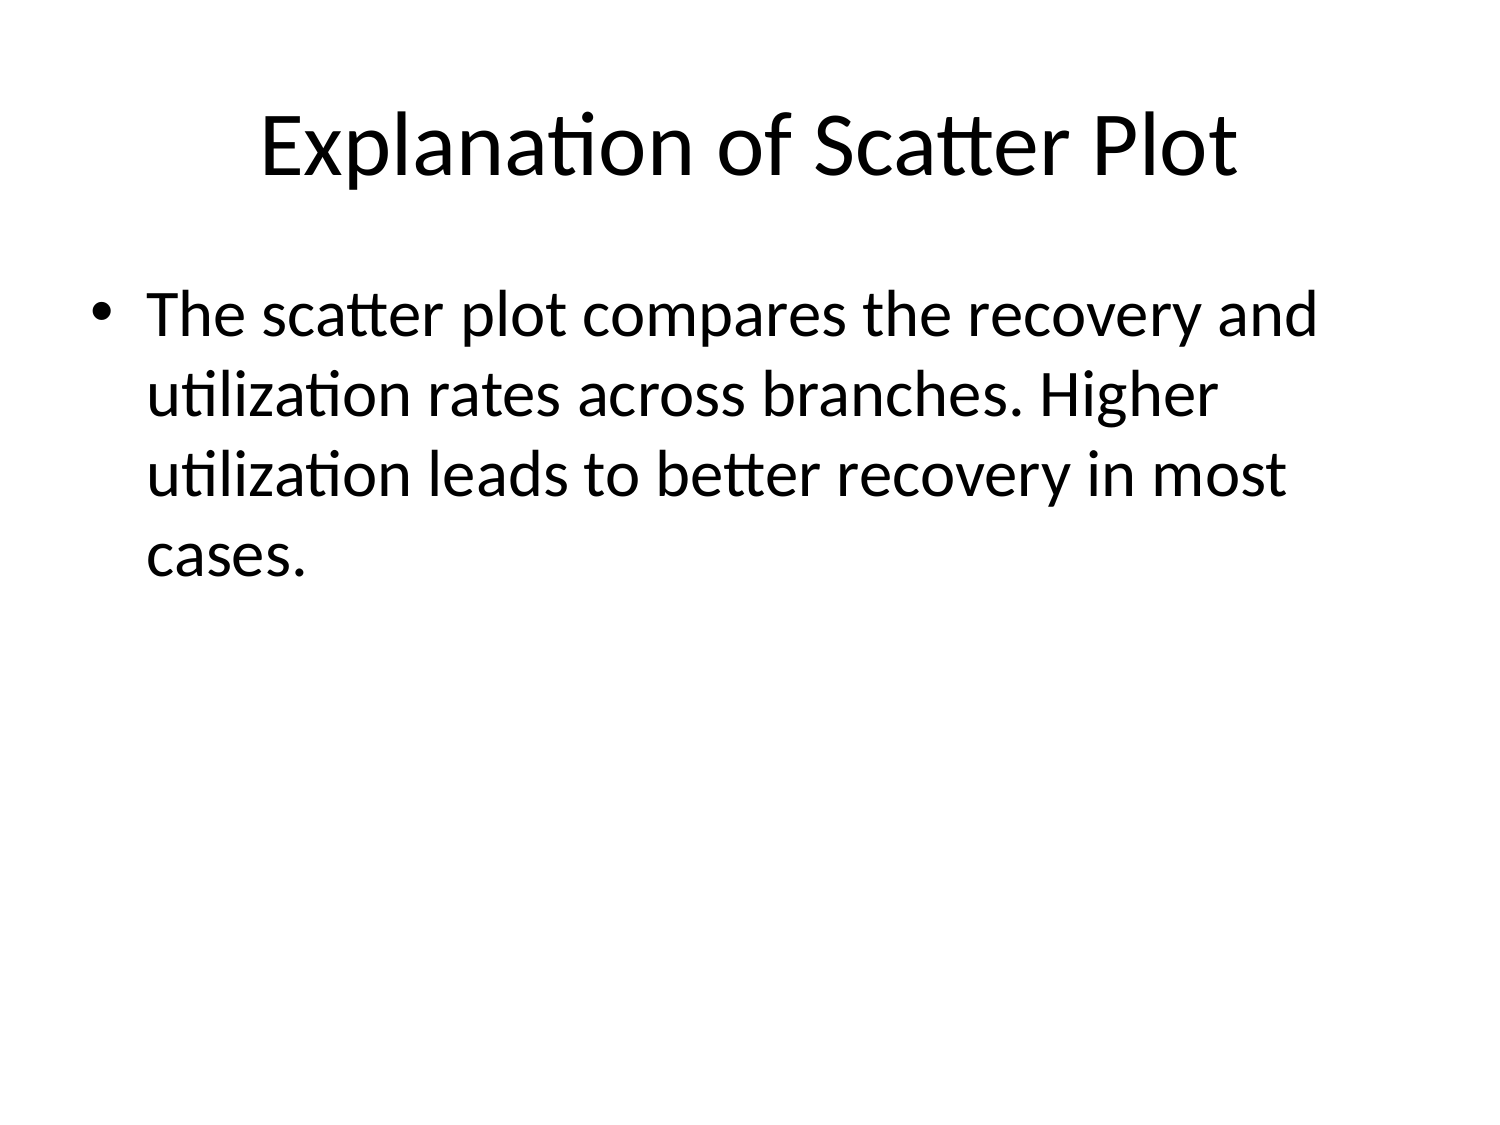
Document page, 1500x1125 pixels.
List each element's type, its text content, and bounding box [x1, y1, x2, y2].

list The scatter plot compares the recovery and utilization rates across branches. Higher utilization leads to better recovery in most cases. [75, 262, 1425, 1005]
title Explanation of Scatter Plot [75, 45, 1425, 233]
